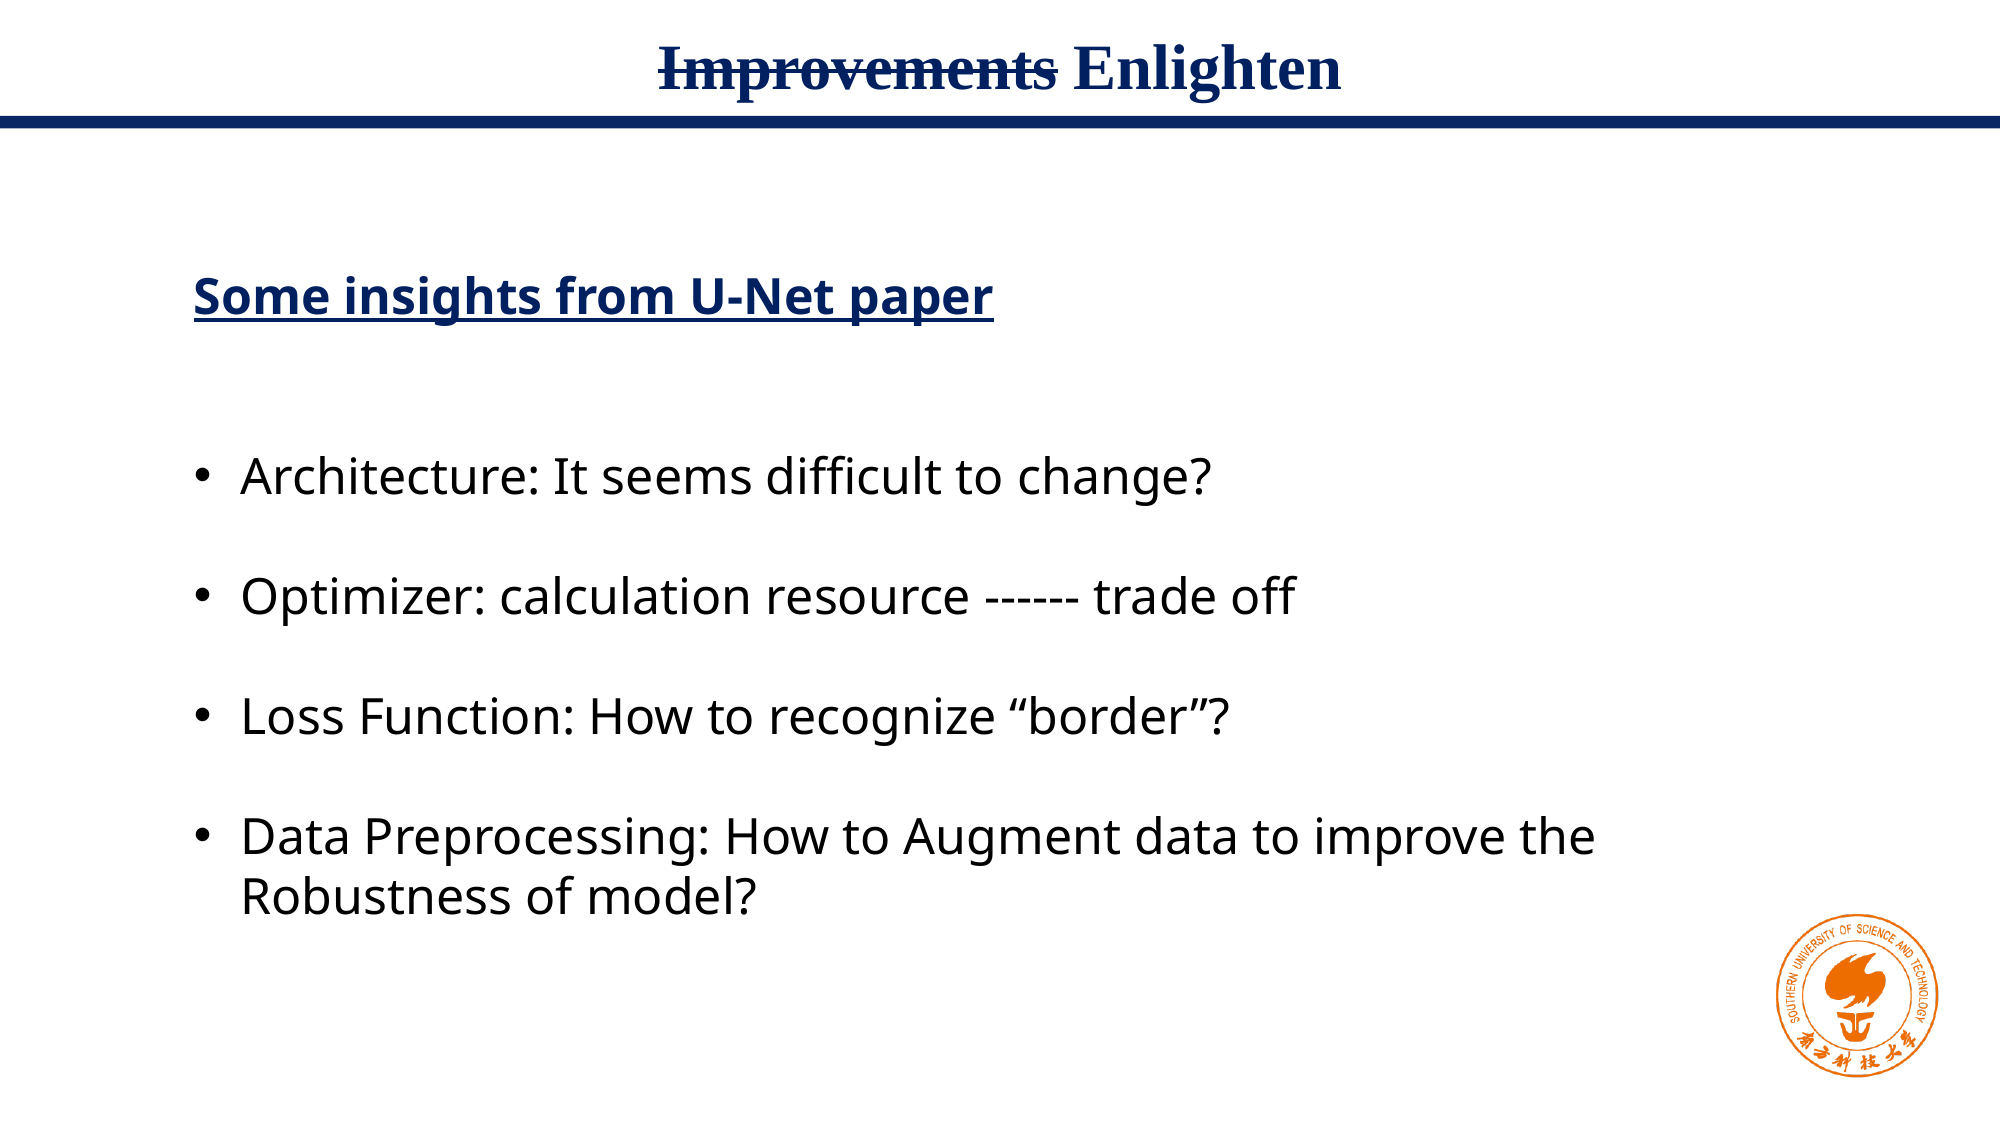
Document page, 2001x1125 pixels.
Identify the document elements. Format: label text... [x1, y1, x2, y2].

text_box Some insights from U-Net paper Architecture: It seems difficult to change? Optimizer: calculation resource ------ trade off Loss Function: How to recognize “border”? Data Preprocessing: How to Augment data to improve the Robustness of model? [179, 257, 1706, 932]
text_box [0, 115, 2000, 129]
picture [1773, 911, 1943, 1079]
title Improvements Enlighten [0, 20, 2000, 115]
